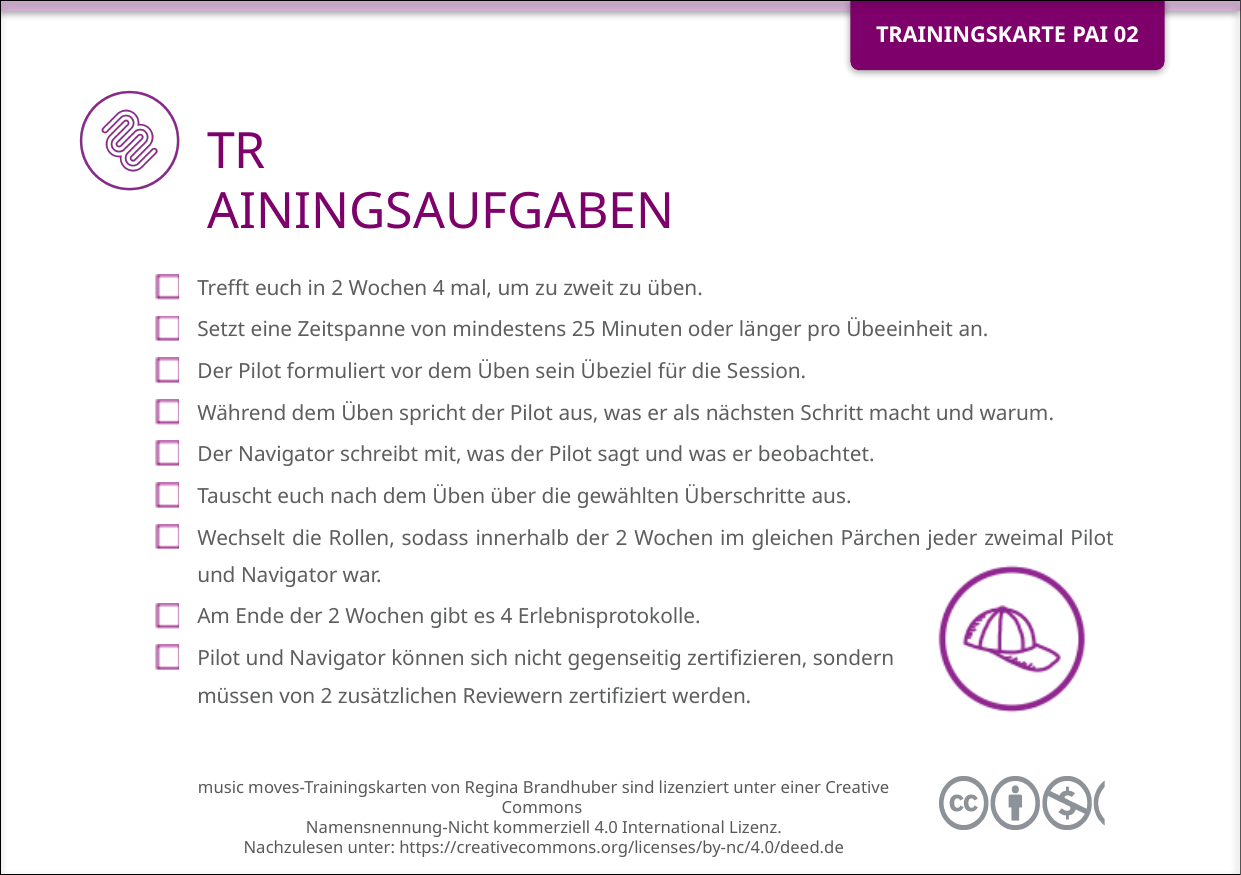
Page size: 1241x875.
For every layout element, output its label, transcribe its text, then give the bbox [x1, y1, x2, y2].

picture [939, 776, 1105, 832]
list Trefft euch in 2 Wochen 4 mal, um zu zweit zu üben. Setzt eine Zeitspanne von mindestens 25 Minuten oder länger pro Übeeinheit an. Der Pilot formuliert vor dem Üben sein Übeziel für die Session. Während dem Üben spricht der Pilot aus, was er als nächsten Schritt macht und warum. Der Navigator schreibt mit, was der Pilot sagt und was er beobachtet. Tauscht euch nach dem Üben über die gewählten Überschritte aus. Wechselt die Rollen, sodass innerhalb der 2 Wochen im gleichen Pärchen jeder zweimal Pilot und Navigator war. Am Ende der 2 Wochen gibt es 4 Erlebnisprotokolle. Pilot und Navigator können sich nicht gegenseitig zertifizieren, sondern müssen von 2 zusätzlichen Reviewern zertifiziert werden. [140, 255, 1128, 770]
